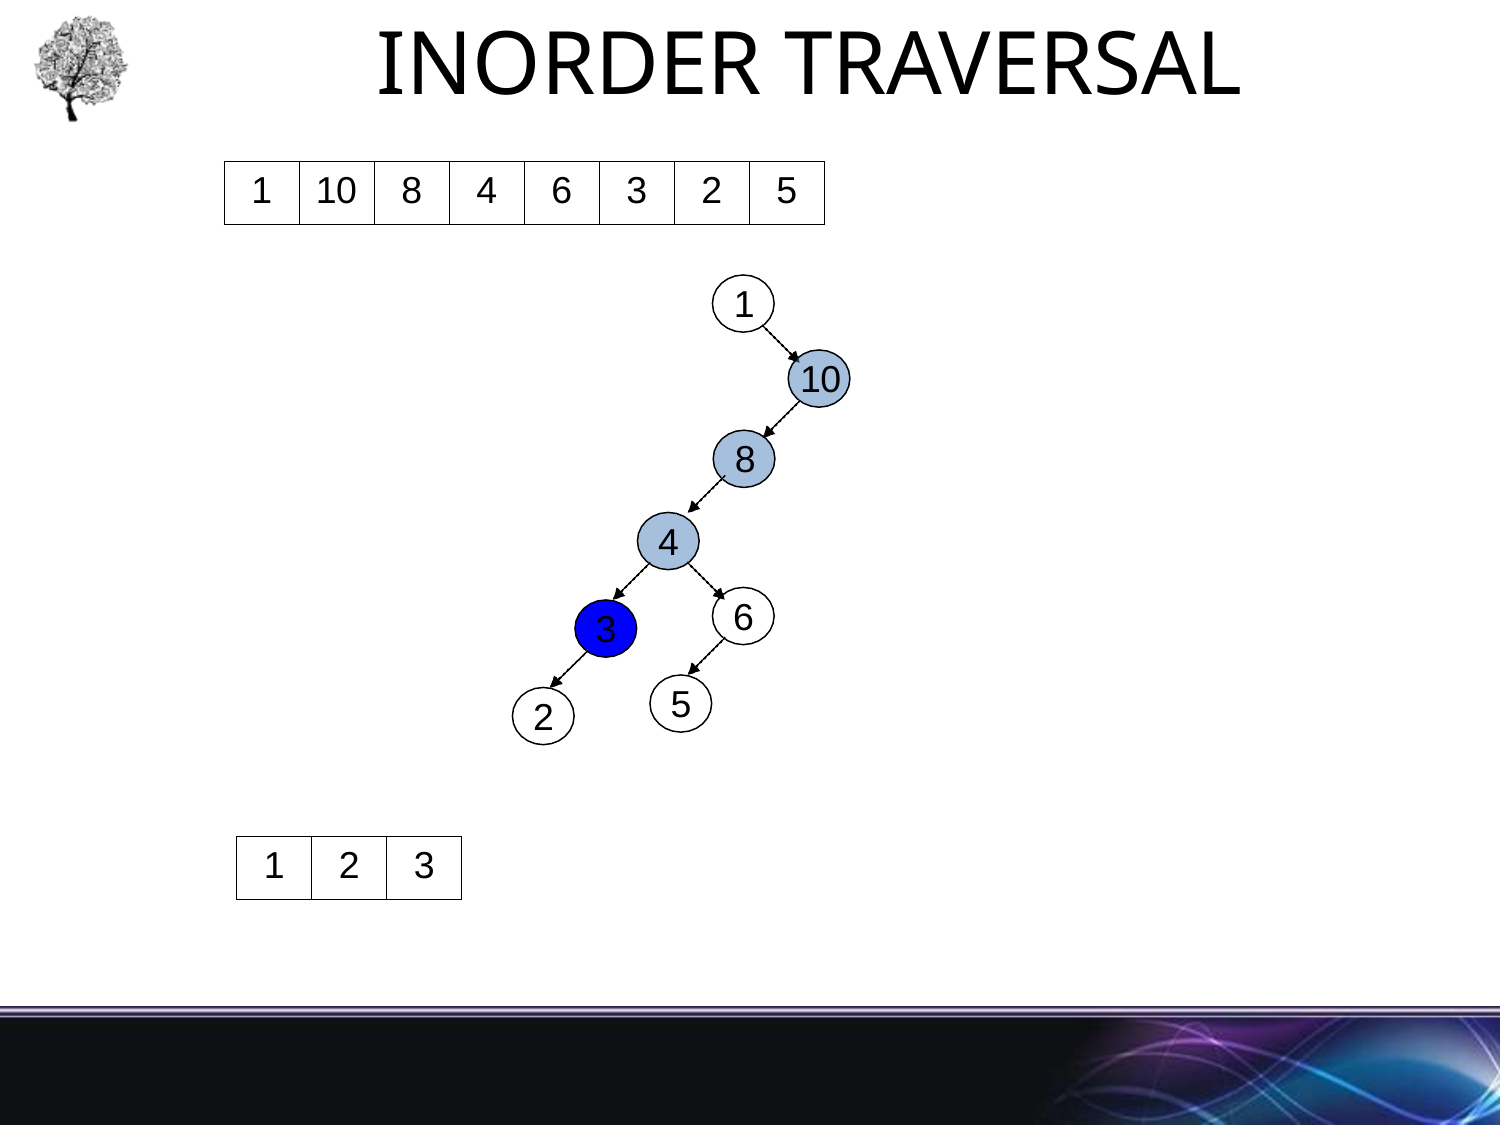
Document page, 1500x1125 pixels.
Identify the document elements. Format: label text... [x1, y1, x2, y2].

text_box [514, 651, 586, 744]
table_header 1 [237, 837, 311, 899]
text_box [576, 564, 649, 656]
table_header 5 [750, 218, 824, 224]
table_header 2 [675, 218, 749, 224]
table_header 4 [450, 218, 524, 224]
table_header 1 [225, 218, 299, 224]
table_header 2 [312, 837, 386, 899]
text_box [689, 564, 774, 644]
table_header 3 [600, 218, 674, 224]
text_box 5 [668, 678, 694, 726]
table_header 10 [300, 218, 374, 224]
table_header 8 [375, 218, 449, 224]
title Inorder Traversal [0, 5, 1250, 218]
text_box [687, 646, 726, 675]
text_box [0, 1006, 1500, 1125]
table_header 3 [387, 837, 461, 899]
text_box [649, 674, 712, 733]
table_header 6 [525, 218, 599, 224]
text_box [639, 276, 849, 568]
